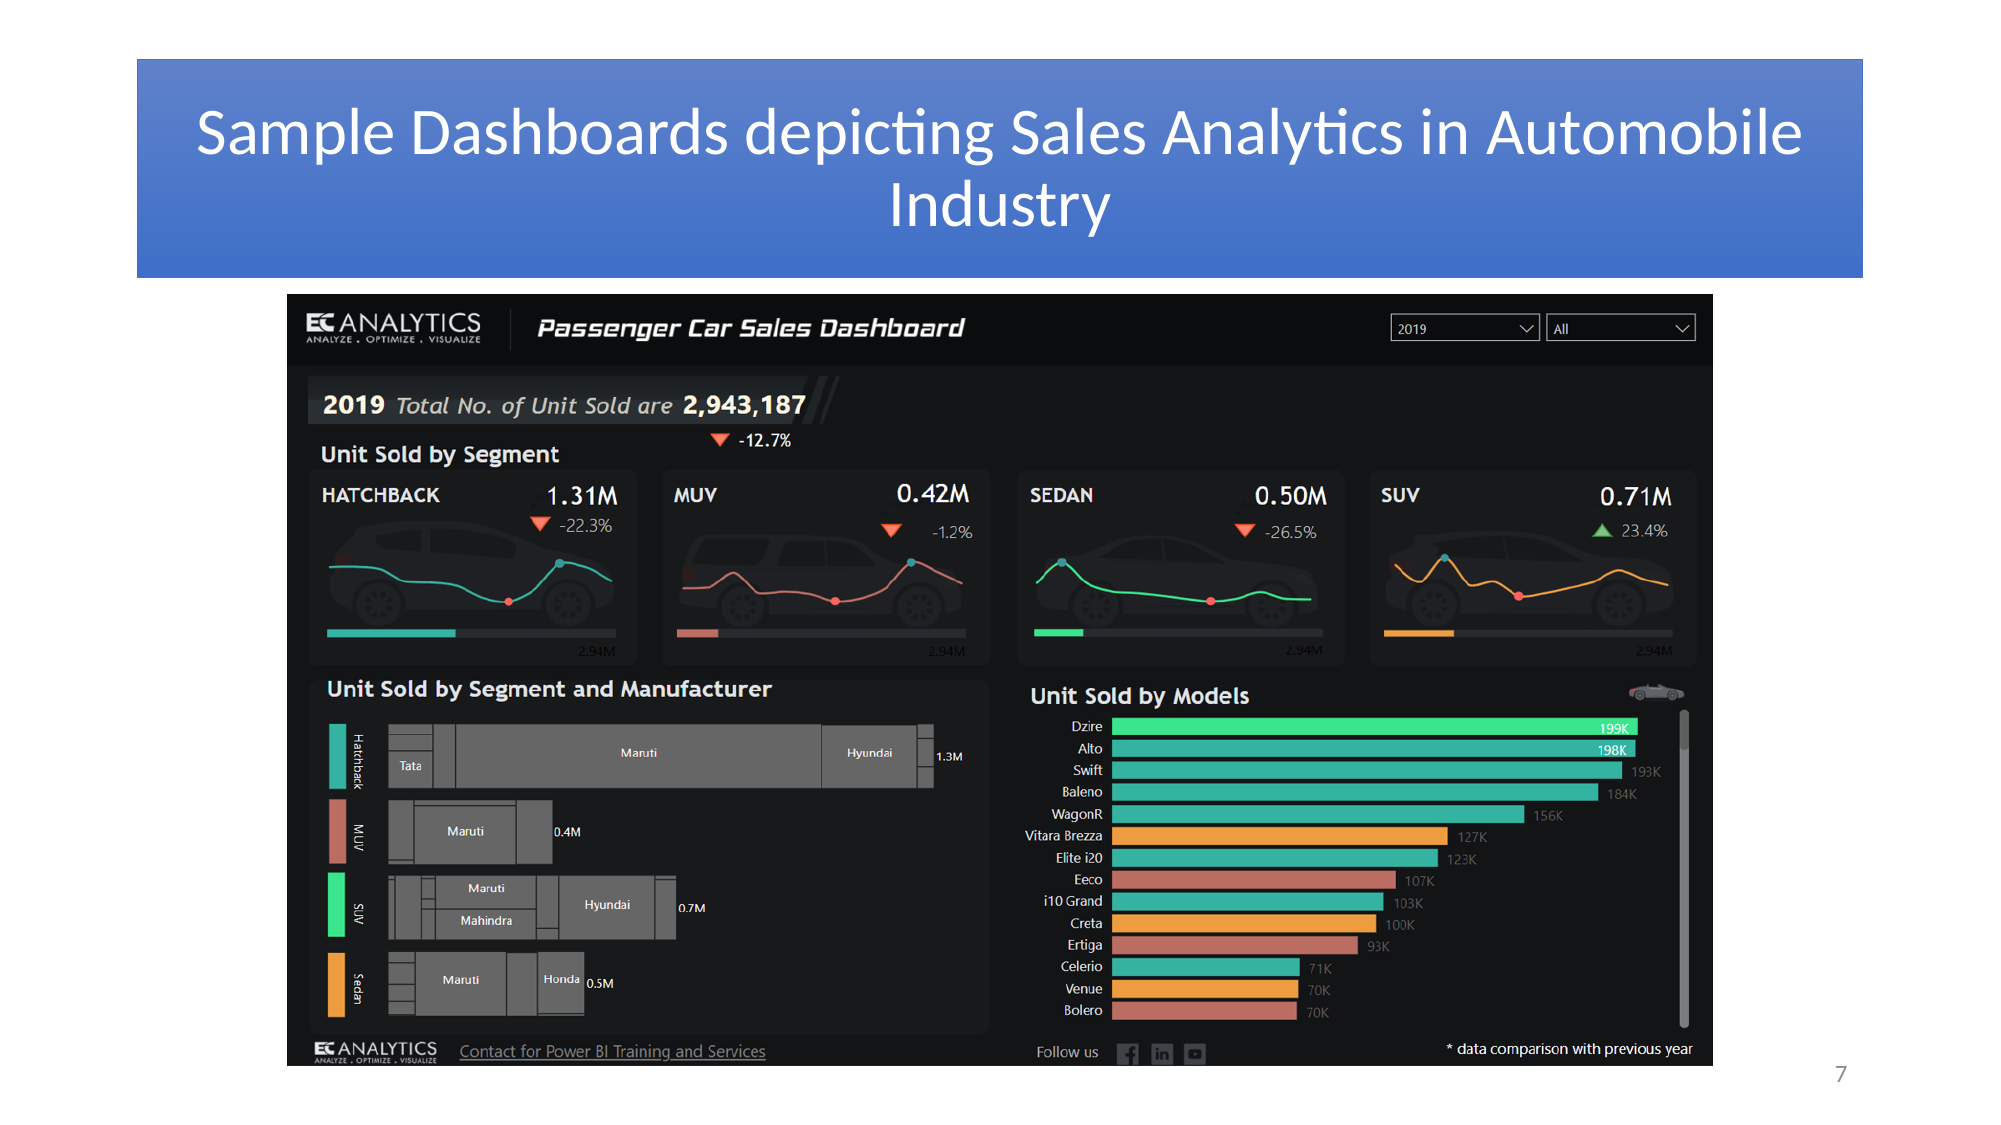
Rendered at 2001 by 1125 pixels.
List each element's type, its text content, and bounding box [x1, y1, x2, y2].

title Sample Dashboards depicting Sales Analytics in Automobile Industry [137, 59, 1863, 278]
slide_number 7 [1412, 1042, 1863, 1103]
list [287, 293, 1713, 1066]
